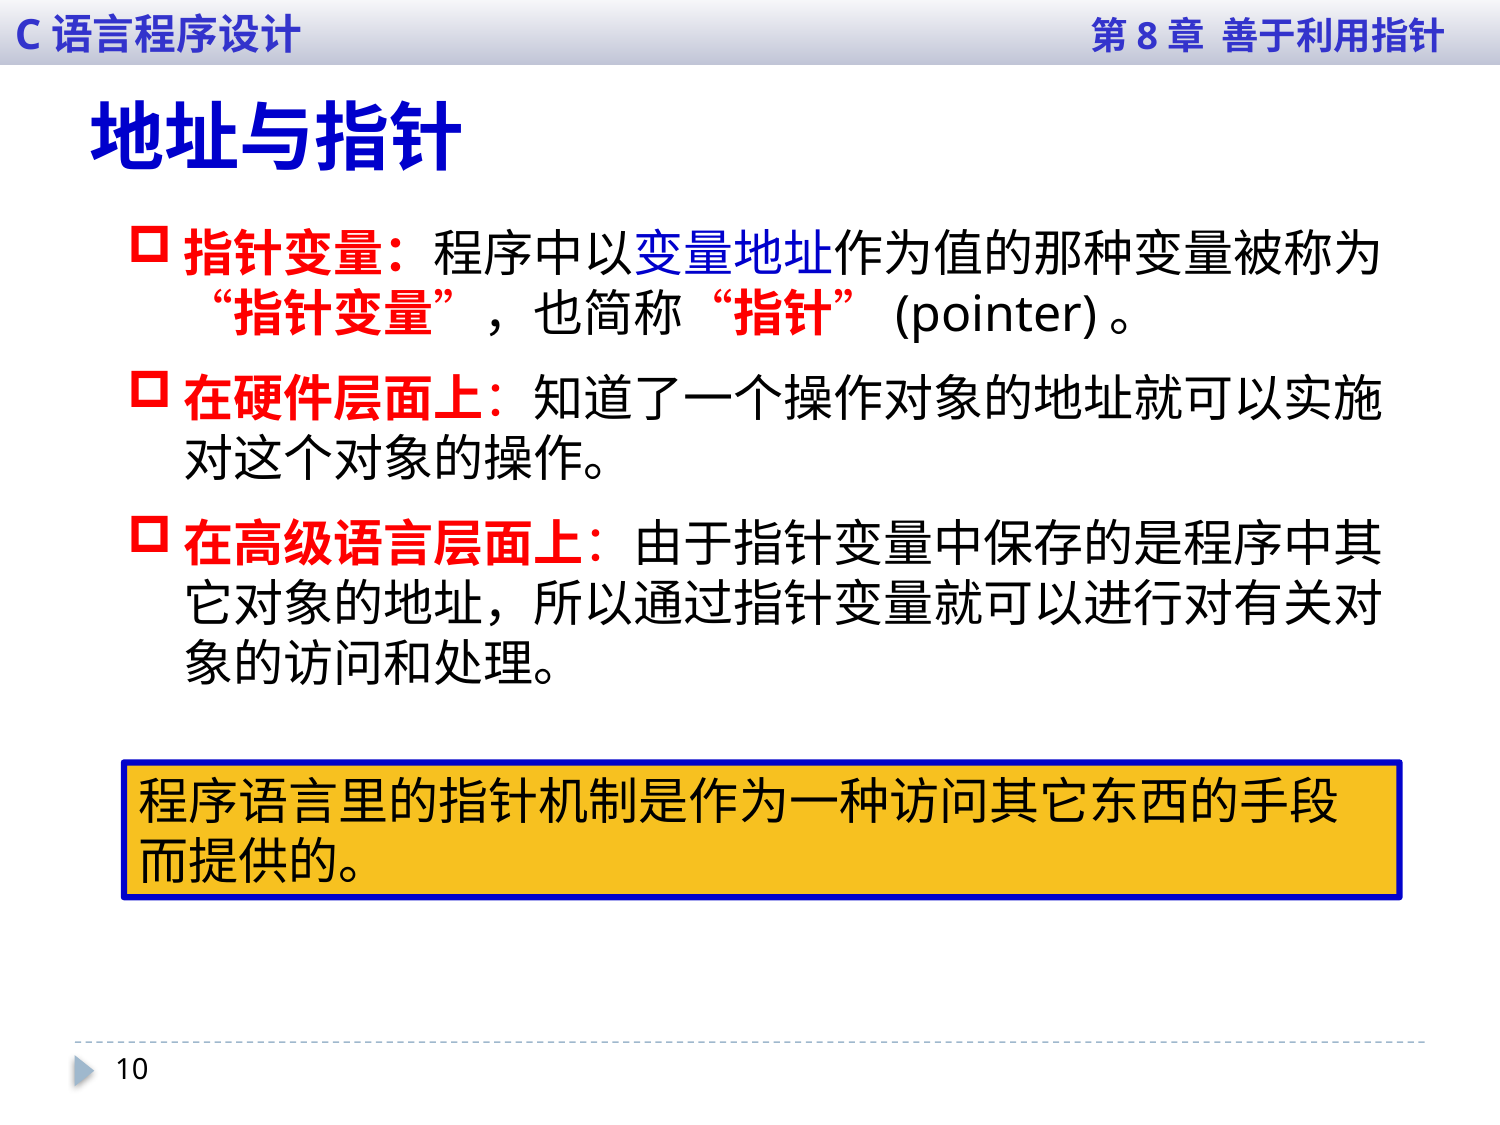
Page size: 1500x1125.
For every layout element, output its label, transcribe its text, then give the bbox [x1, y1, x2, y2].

text_box C语言程序设计 第8章 善于利用指针 [0, 0, 1500, 65]
text_box 程序语言里的指针机制是作为一种访问其它东西的手段而提供的。 [123, 762, 1400, 898]
slide_number 10 [100, 1042, 426, 1103]
text_box 指针变量：程序中以变量地址作为值的那种变量被称为“指针变量”，也简称“指针”(pointer)。 在硬件层面上：知道了一个操作对象的地址就可以实施对这个对象的操作。 在高级语言层面上：由于指针变量中保存的是程序中其它对象的地址，所以通过指针变量就可以进行对有关对象的访问和处理。 [112, 213, 1425, 759]
title 地址与指针 [75, 65, 1425, 188]
